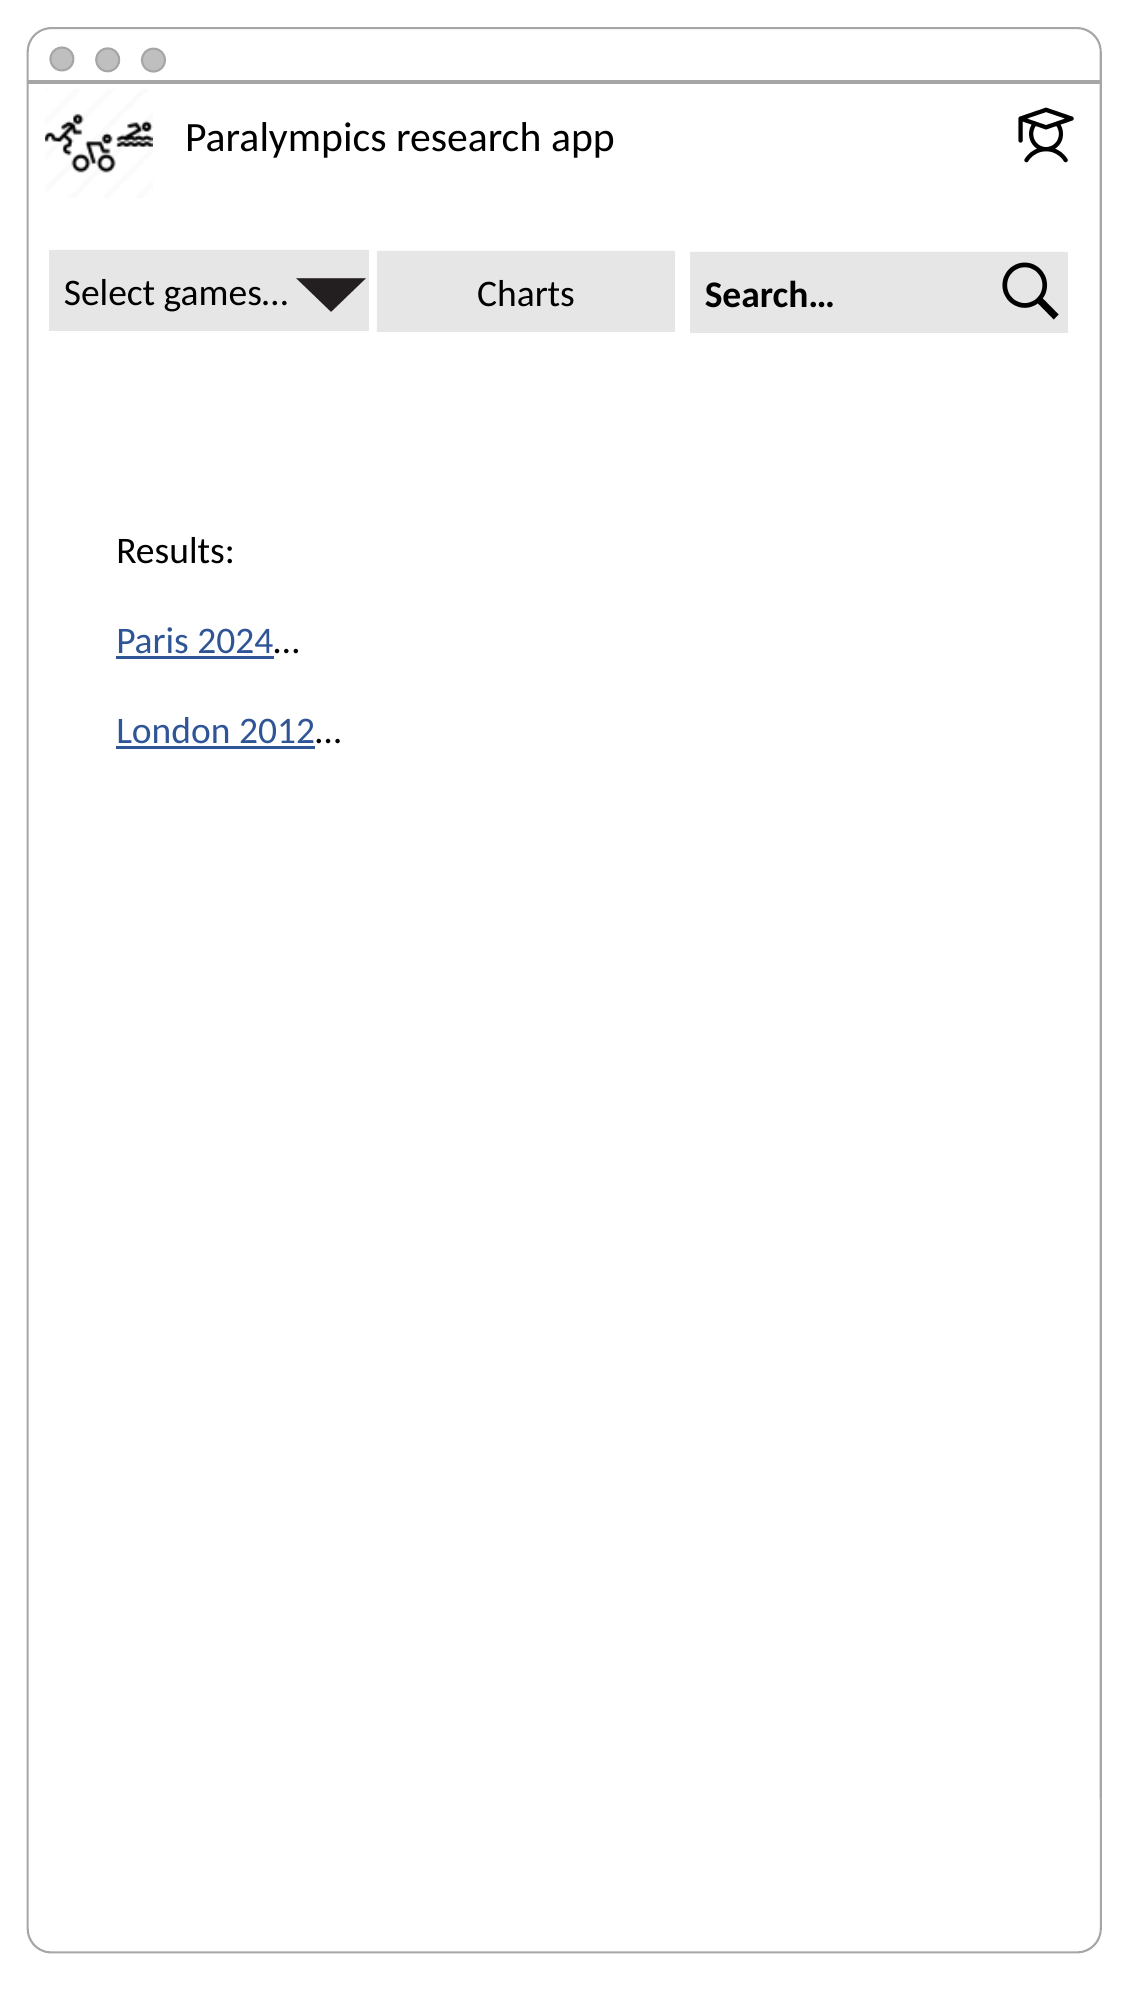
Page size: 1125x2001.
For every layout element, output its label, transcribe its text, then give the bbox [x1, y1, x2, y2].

picture [45, 89, 153, 198]
text_box [140, 47, 166, 73]
text_box Charts [376, 250, 676, 333]
picture [992, 253, 1068, 329]
text_box Select games… [48, 249, 370, 332]
picture [1012, 101, 1080, 171]
text_box [26, 27, 1102, 1954]
text_box [95, 47, 121, 73]
text_box Results: Paris 2024… London 2012… [101, 518, 357, 804]
text_box Paralympics research app [170, 101, 631, 167]
text_box [49, 46, 75, 72]
text_box Search… [689, 251, 1069, 334]
picture [296, 260, 366, 330]
